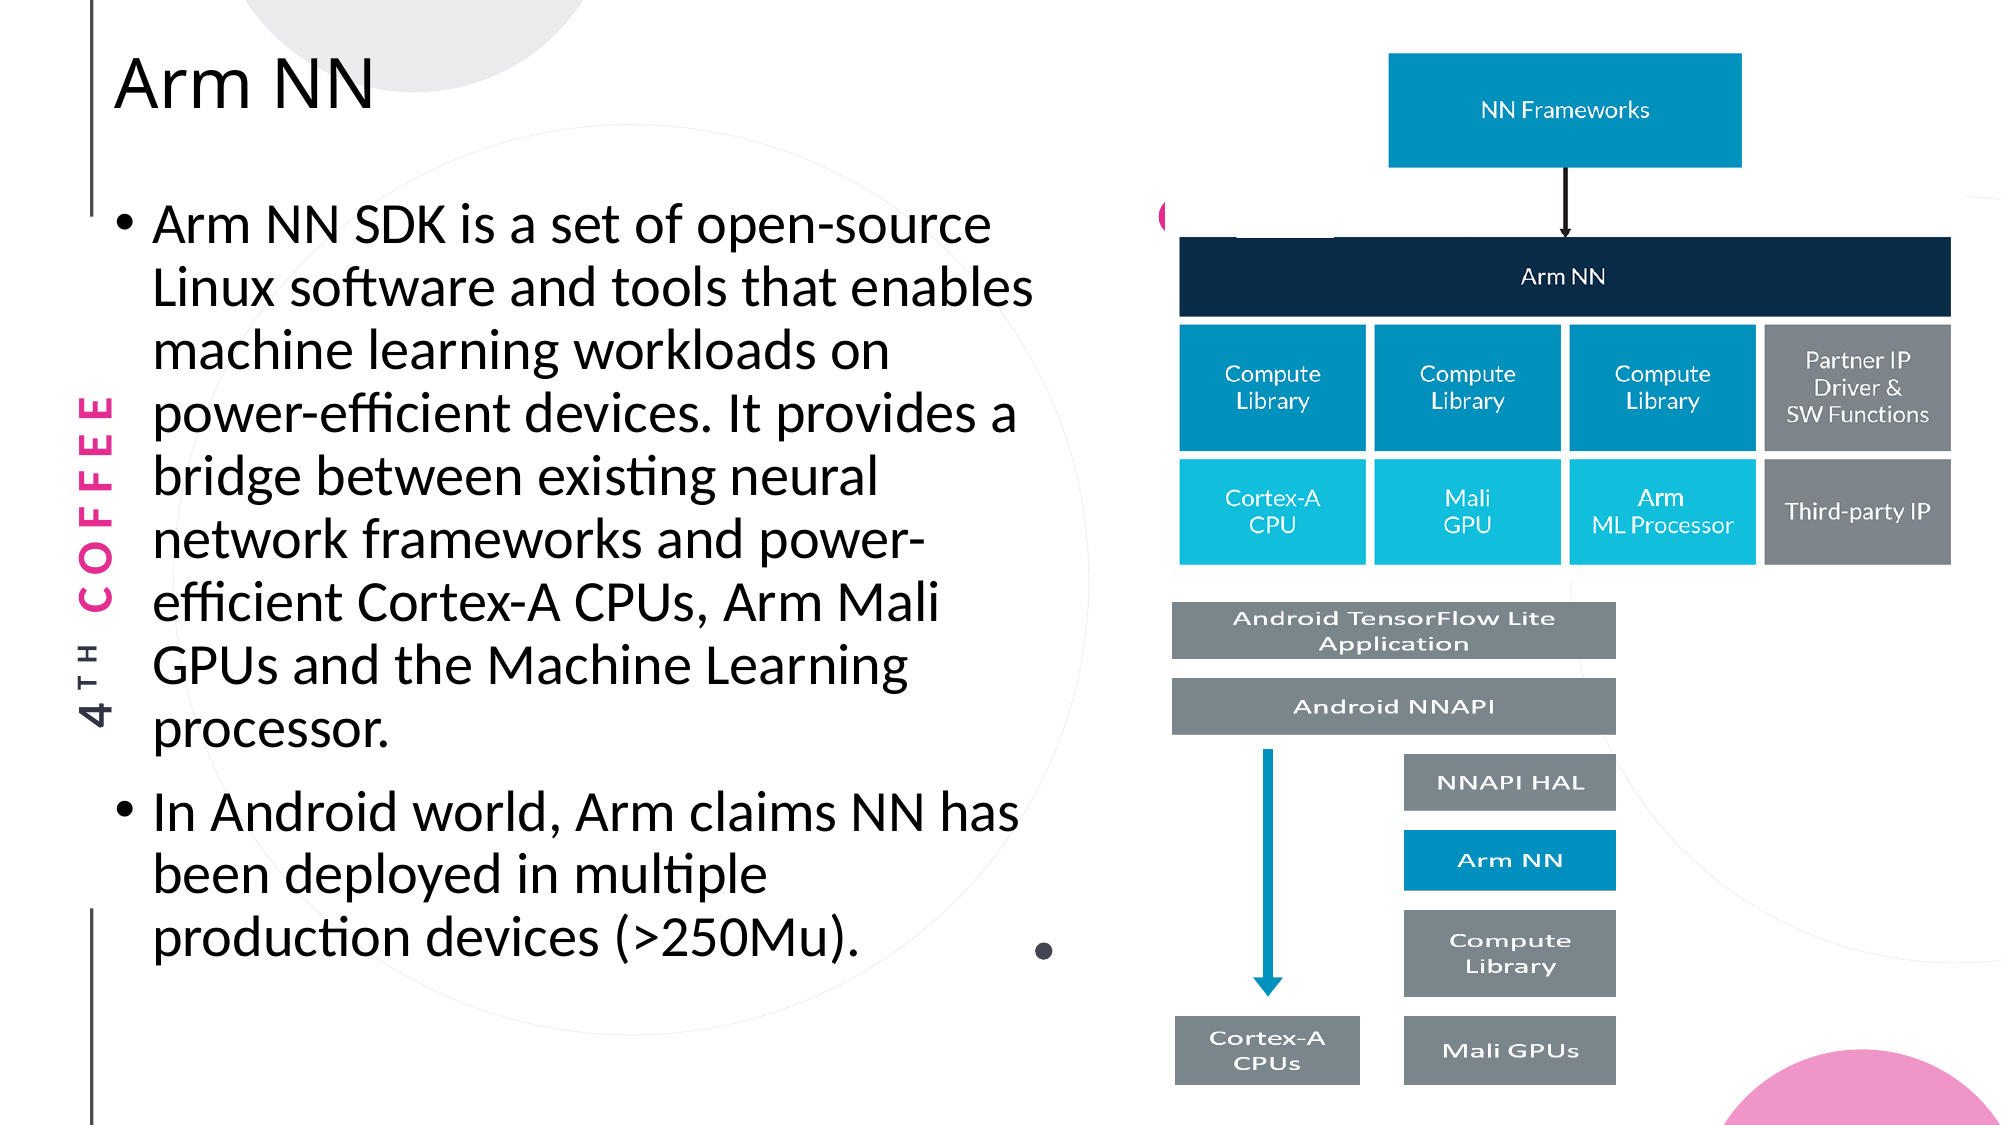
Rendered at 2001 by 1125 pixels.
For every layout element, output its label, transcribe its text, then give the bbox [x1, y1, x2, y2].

title Arm NN [99, 40, 1165, 132]
picture [1552, 855, 1561, 866]
list Arm NN SDK is a set of open-source Linux software and tools that enables machine learning workloads on power-efficient devices. It provides a bridge between existing neural network frameworks and power-efficient Cortex-A CPUs, Arm Mali GPUs and the Machine Learning processor. In Android world, Arm claims NN has been deployed in multiple production devices (>250Mu). [99, 185, 1050, 1022]
picture [1546, 855, 1551, 866]
picture [1524, 855, 1531, 866]
picture [1496, 858, 1503, 866]
picture [1534, 855, 1539, 866]
picture [1172, 598, 1616, 1089]
picture [1165, 40, 1965, 579]
